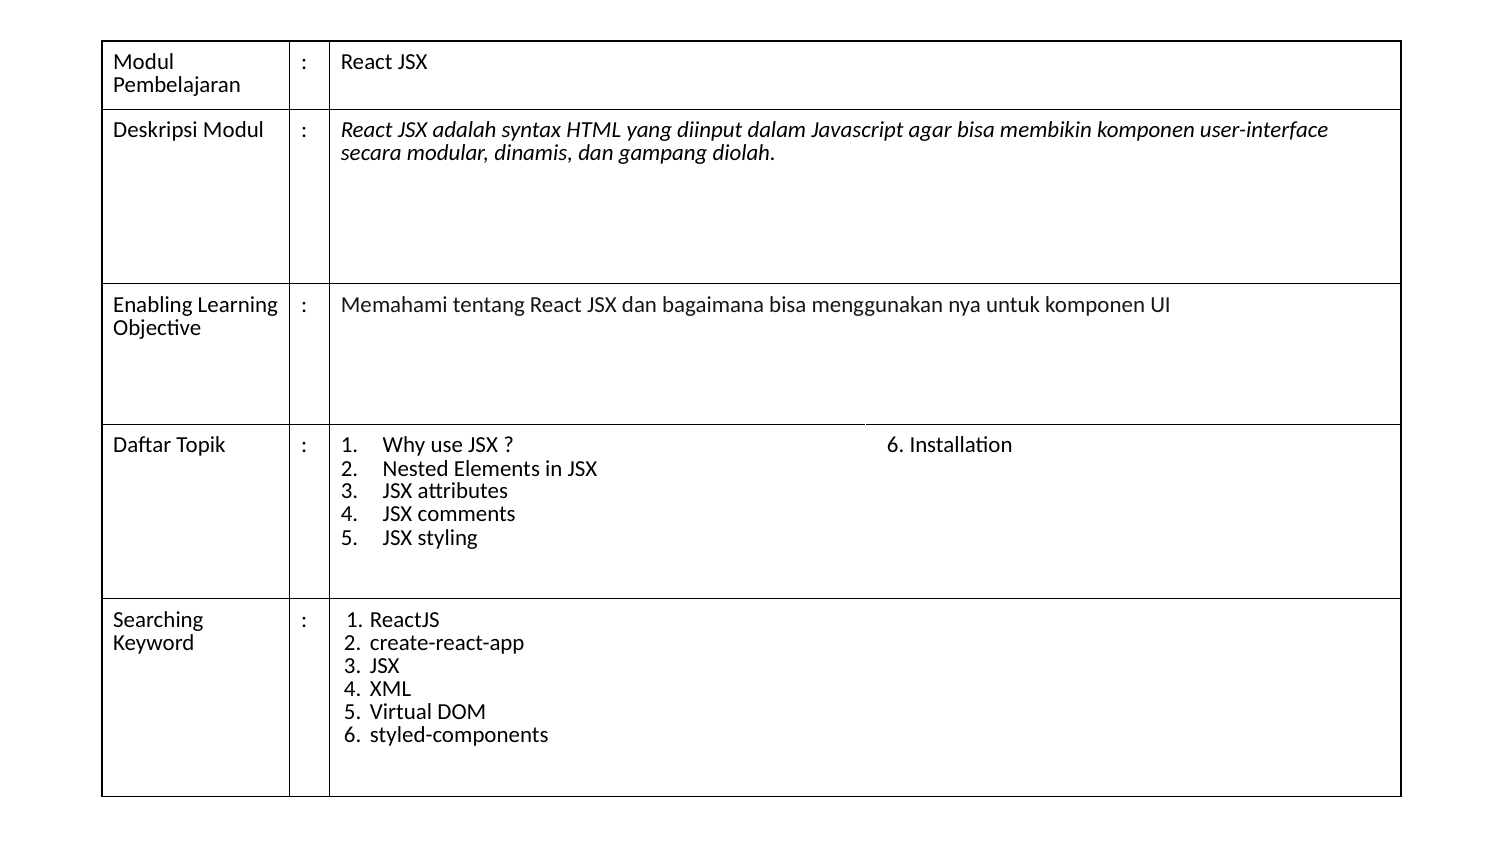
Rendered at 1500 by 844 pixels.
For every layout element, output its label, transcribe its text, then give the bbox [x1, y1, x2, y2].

table_cell Memahami tentang React JSX dan bagaimana bisa menggunakan nya untuk komponen UI [330, 284, 1400, 424]
table_cell ReactJS create-react-app JSX XML Virtual DOM styled-components [330, 599, 1400, 796]
table_cell Deskripsi Modul [103, 110, 289, 283]
table_cell : [290, 425, 329, 598]
table_cell : [290, 284, 329, 424]
table_header React JSX [330, 42, 1400, 109]
table_header : [290, 42, 329, 109]
table_cell React JSX adalah syntax HTML yang diinput dalam Javascript agar bisa membikin komponen user-interface secara modular, dinamis, dan gampang diolah. [330, 110, 1400, 283]
table_cell Why use JSX ? Nested Elements in JSX JSX attributes JSX comments JSX styling [330, 425, 865, 598]
table_cell : [290, 110, 329, 283]
table_cell Enabling Learning Objective [103, 284, 289, 424]
table_cell Searching Keyword [103, 599, 289, 796]
table_header Modul Pembelajaran [103, 42, 289, 109]
table_cell 6. Installation [866, 425, 1400, 598]
table_cell : [290, 599, 329, 796]
table_cell Daftar Topik [103, 425, 289, 598]
